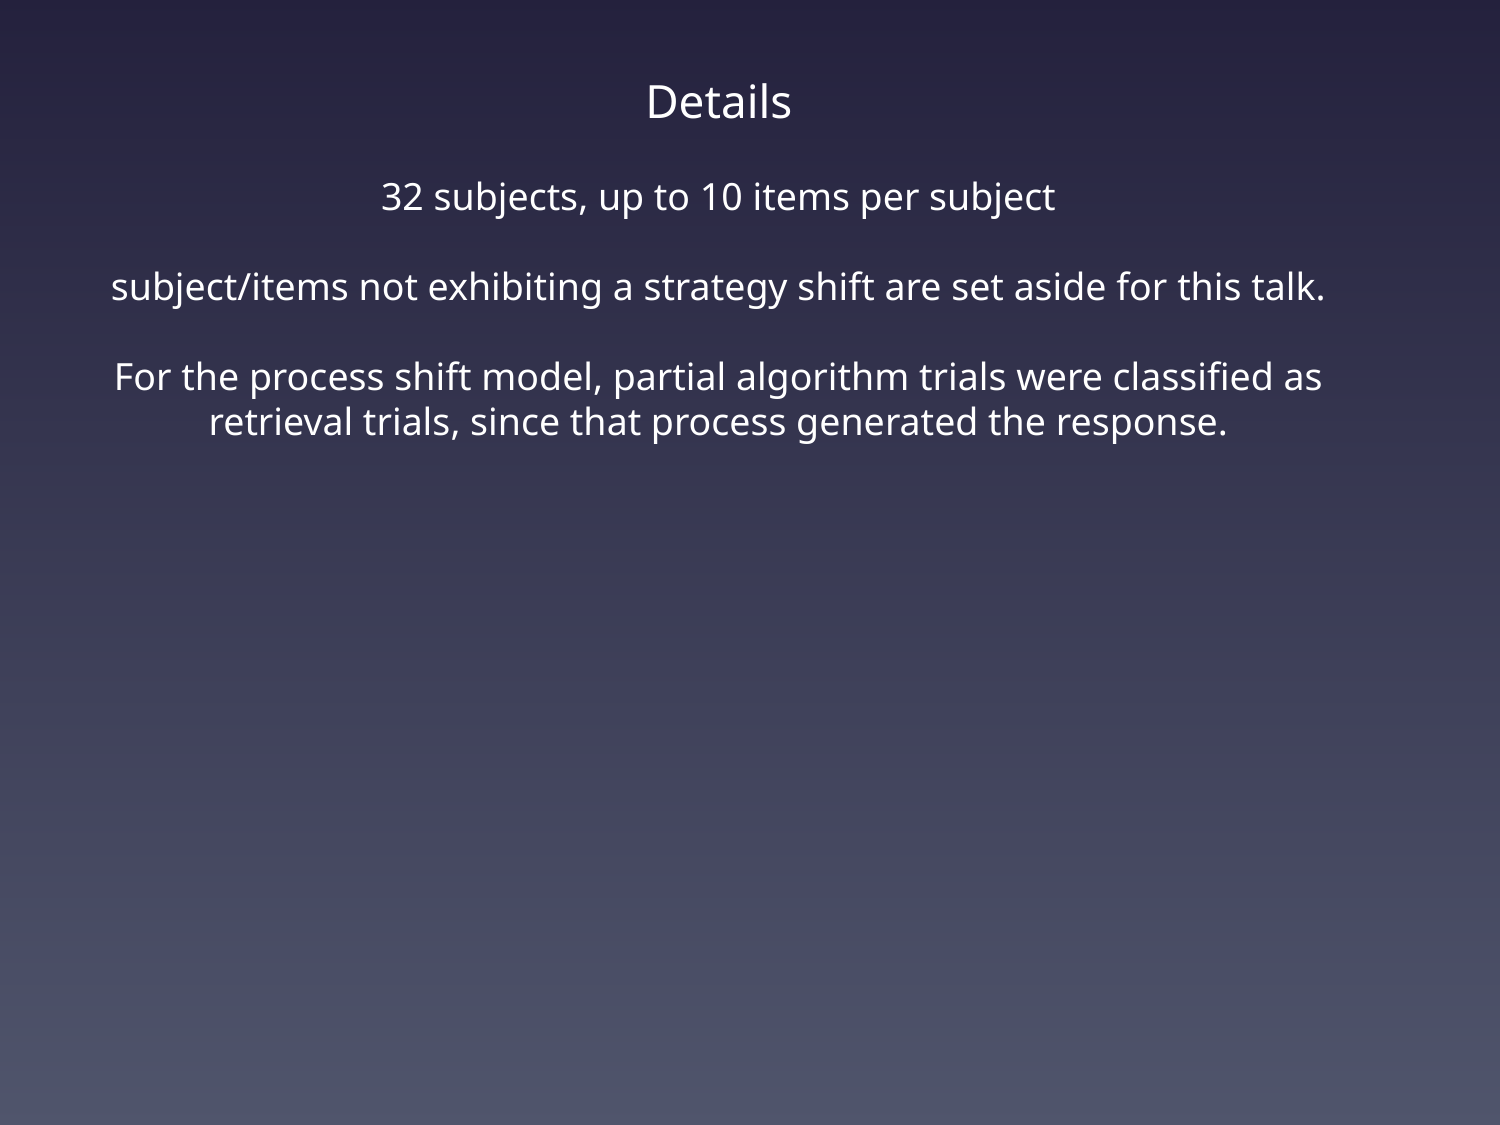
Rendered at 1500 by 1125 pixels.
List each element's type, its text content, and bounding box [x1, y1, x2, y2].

text_box Details 32 subjects, up to 10 items per subject subject/items not exhibiting a strategy shift are set aside for this talk. For the process shift model, partial algorithm trials were classified as retrieval trials, since that process generated the response. [95, 65, 1343, 586]
